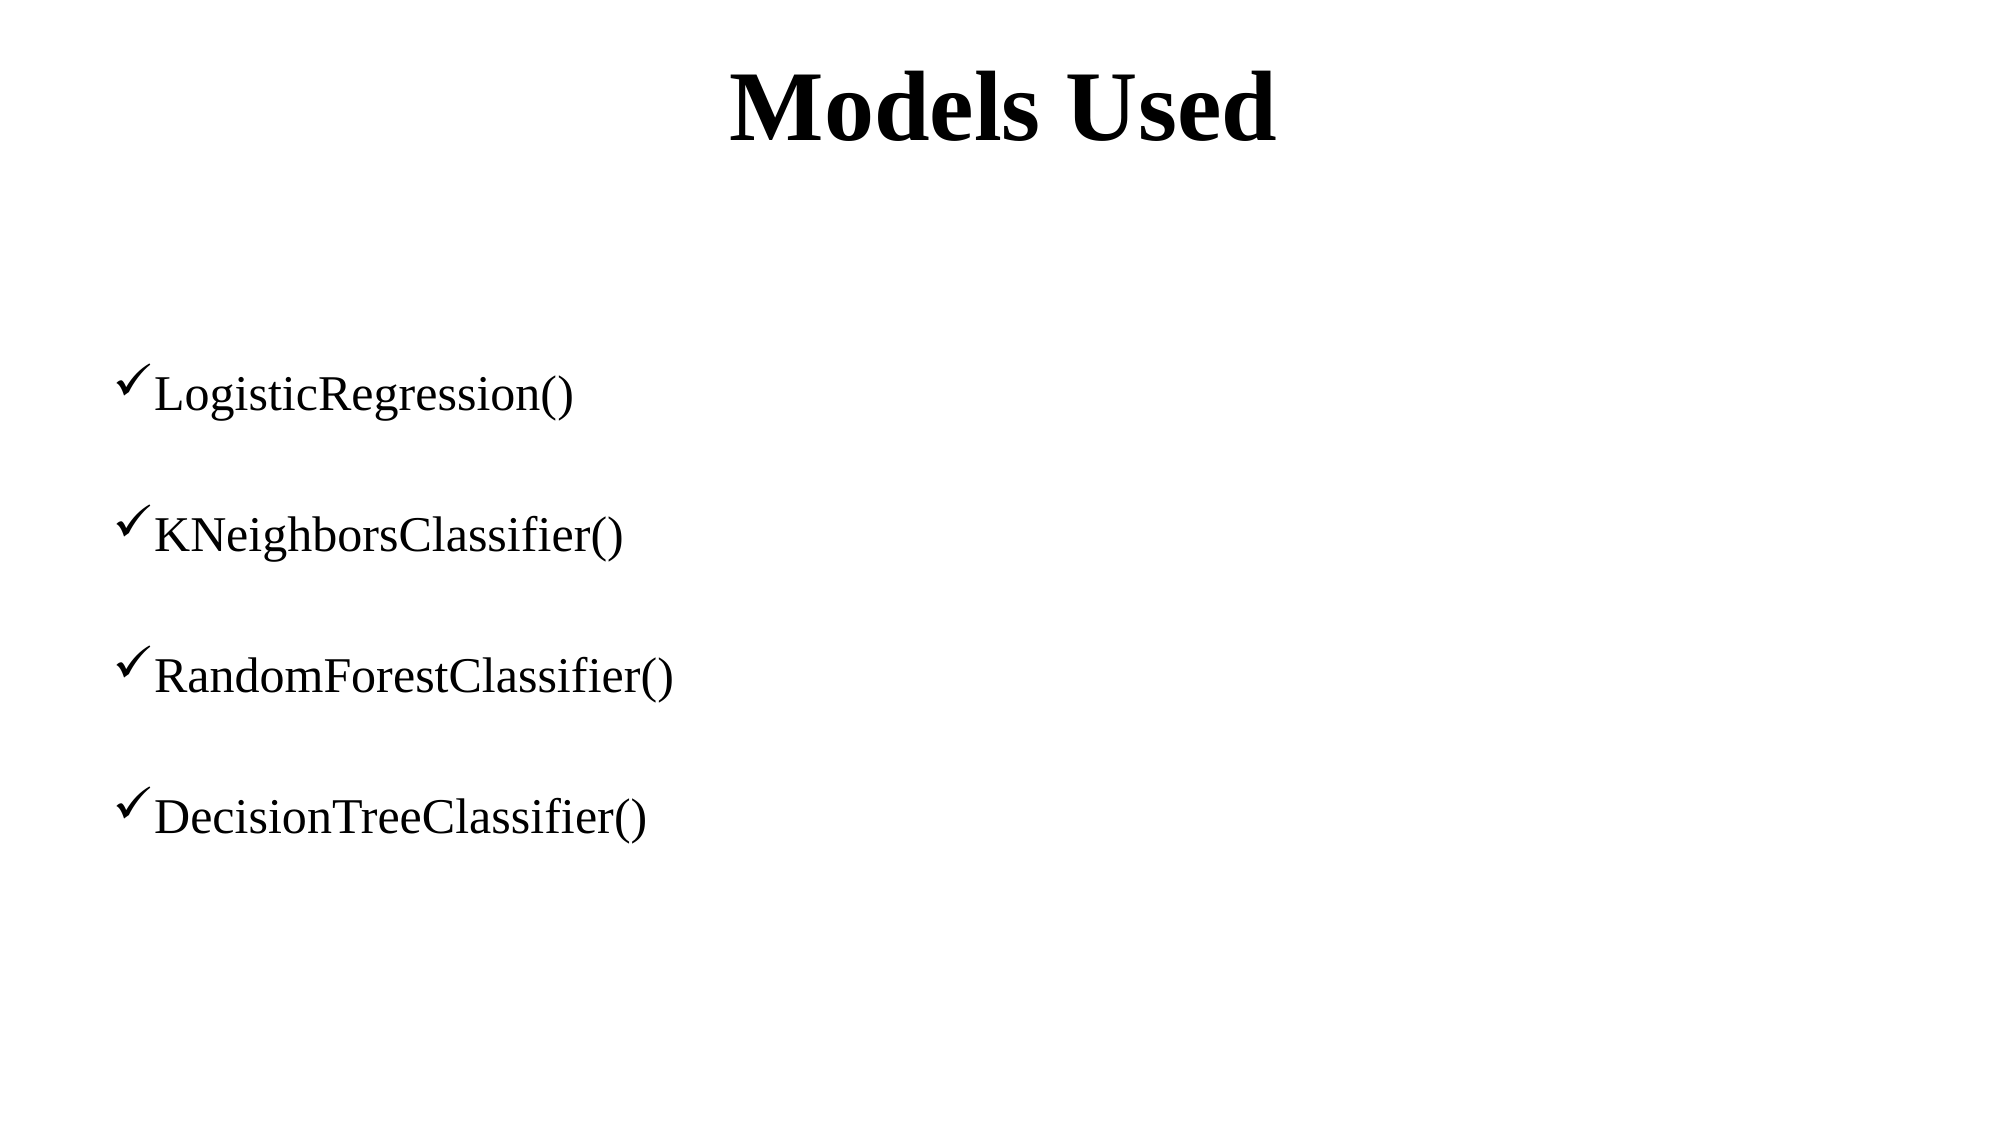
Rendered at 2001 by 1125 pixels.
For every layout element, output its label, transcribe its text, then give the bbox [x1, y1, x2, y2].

list LogisticRegression() KNeighborsClassifier() RandomForestClassifier() DecisionTreeClassifier() [97, 293, 1168, 1001]
title Models Used [692, 31, 1315, 186]
